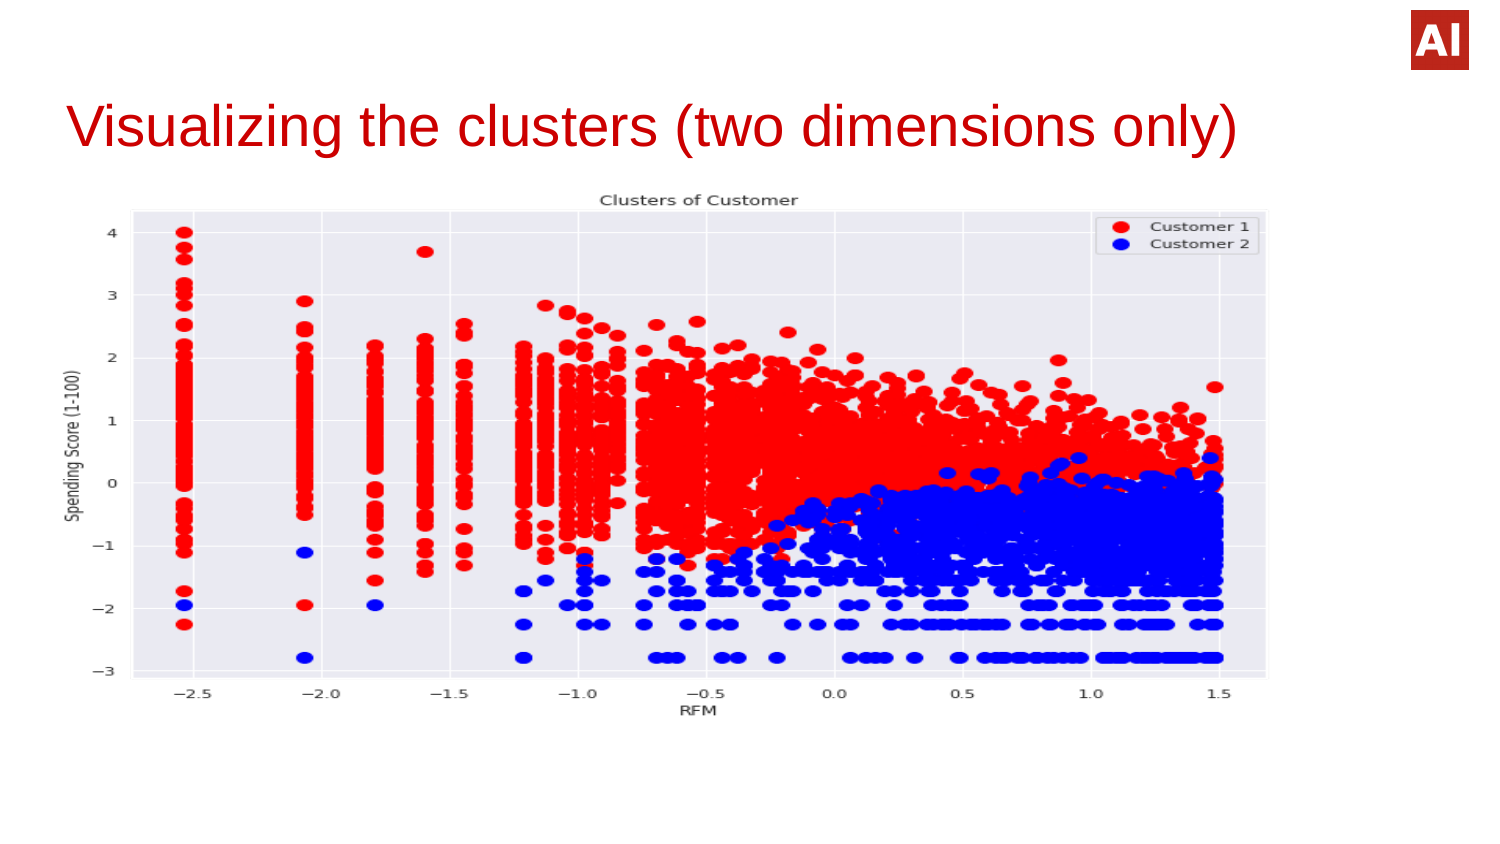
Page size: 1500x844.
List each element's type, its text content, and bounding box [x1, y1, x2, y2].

picture [1411, 10, 1469, 70]
title Visualizing the clusters (two dimensions only) [51, 72, 1449, 167]
picture [54, 187, 1277, 726]
